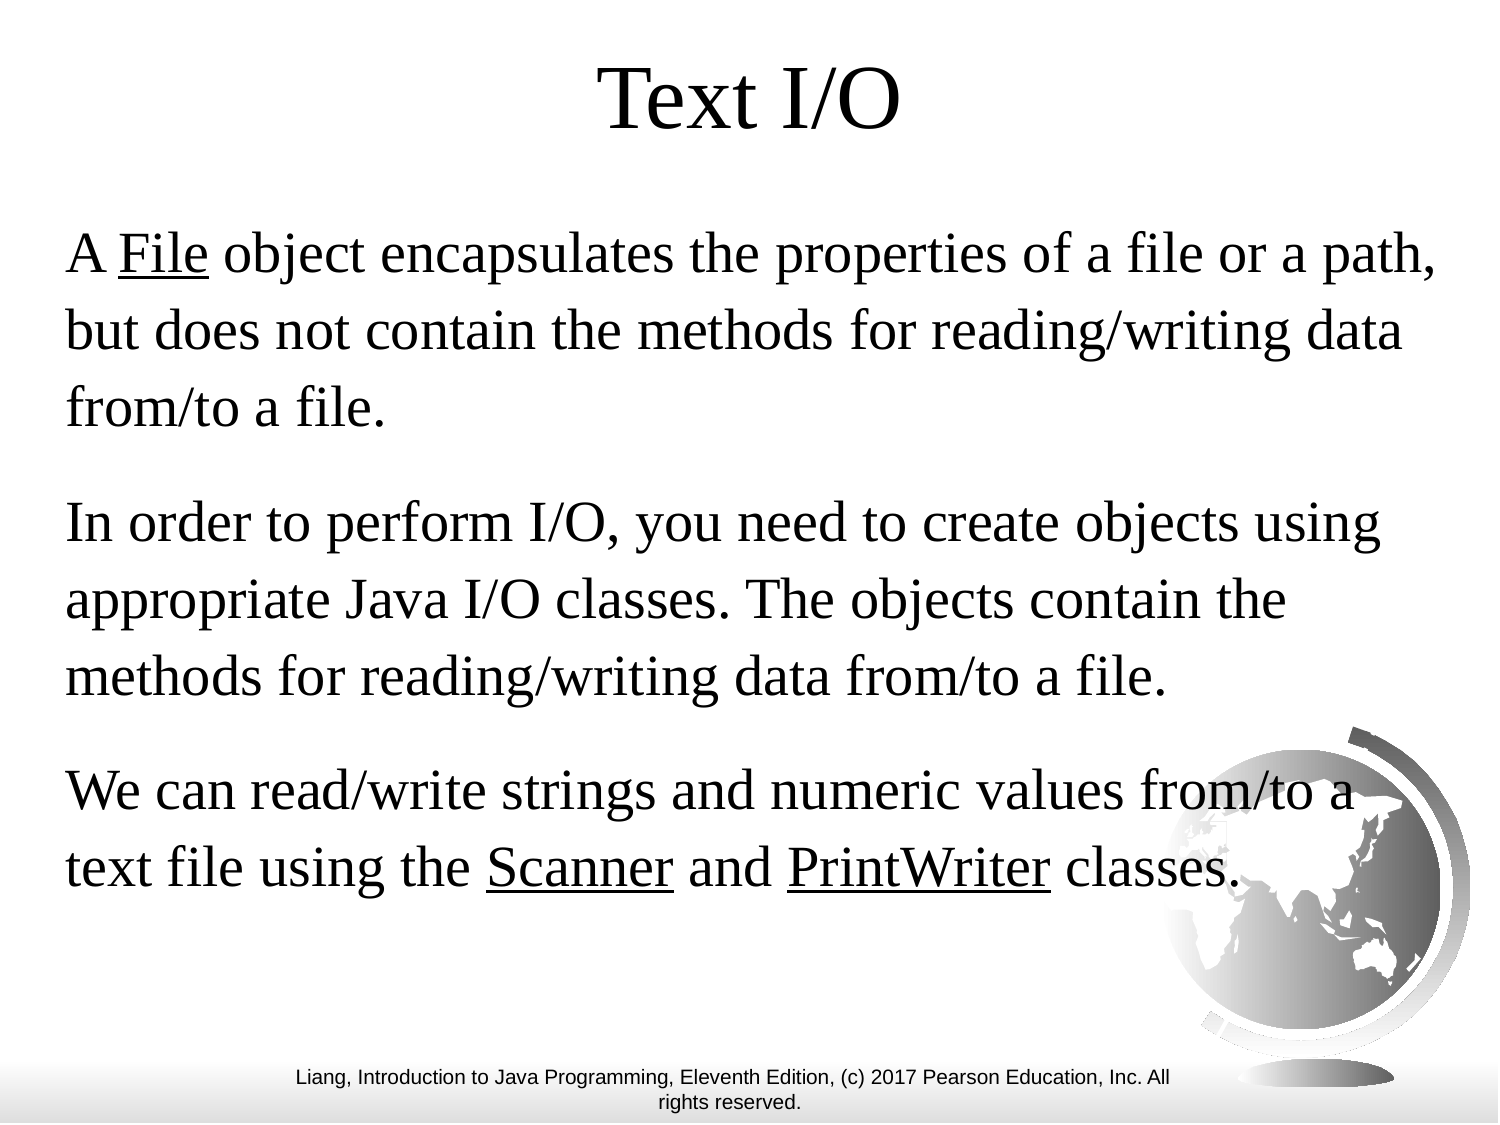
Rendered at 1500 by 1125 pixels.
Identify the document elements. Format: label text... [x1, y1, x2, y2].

list A File object encapsulates the properties of a file or a path, but does not contain the methods for reading/writing data from/to a file. In order to perform I/O, you need to create objects using appropriate Java I/O classes. The objects contain the methods for reading/writing data from/to a file. We can read/write strings and numeric values from/to a text file using the Scanner and PrintWriter classes. [49, 199, 1463, 901]
title Text I/O [112, 24, 1388, 160]
slide_number [1074, 1049, 1388, 1125]
